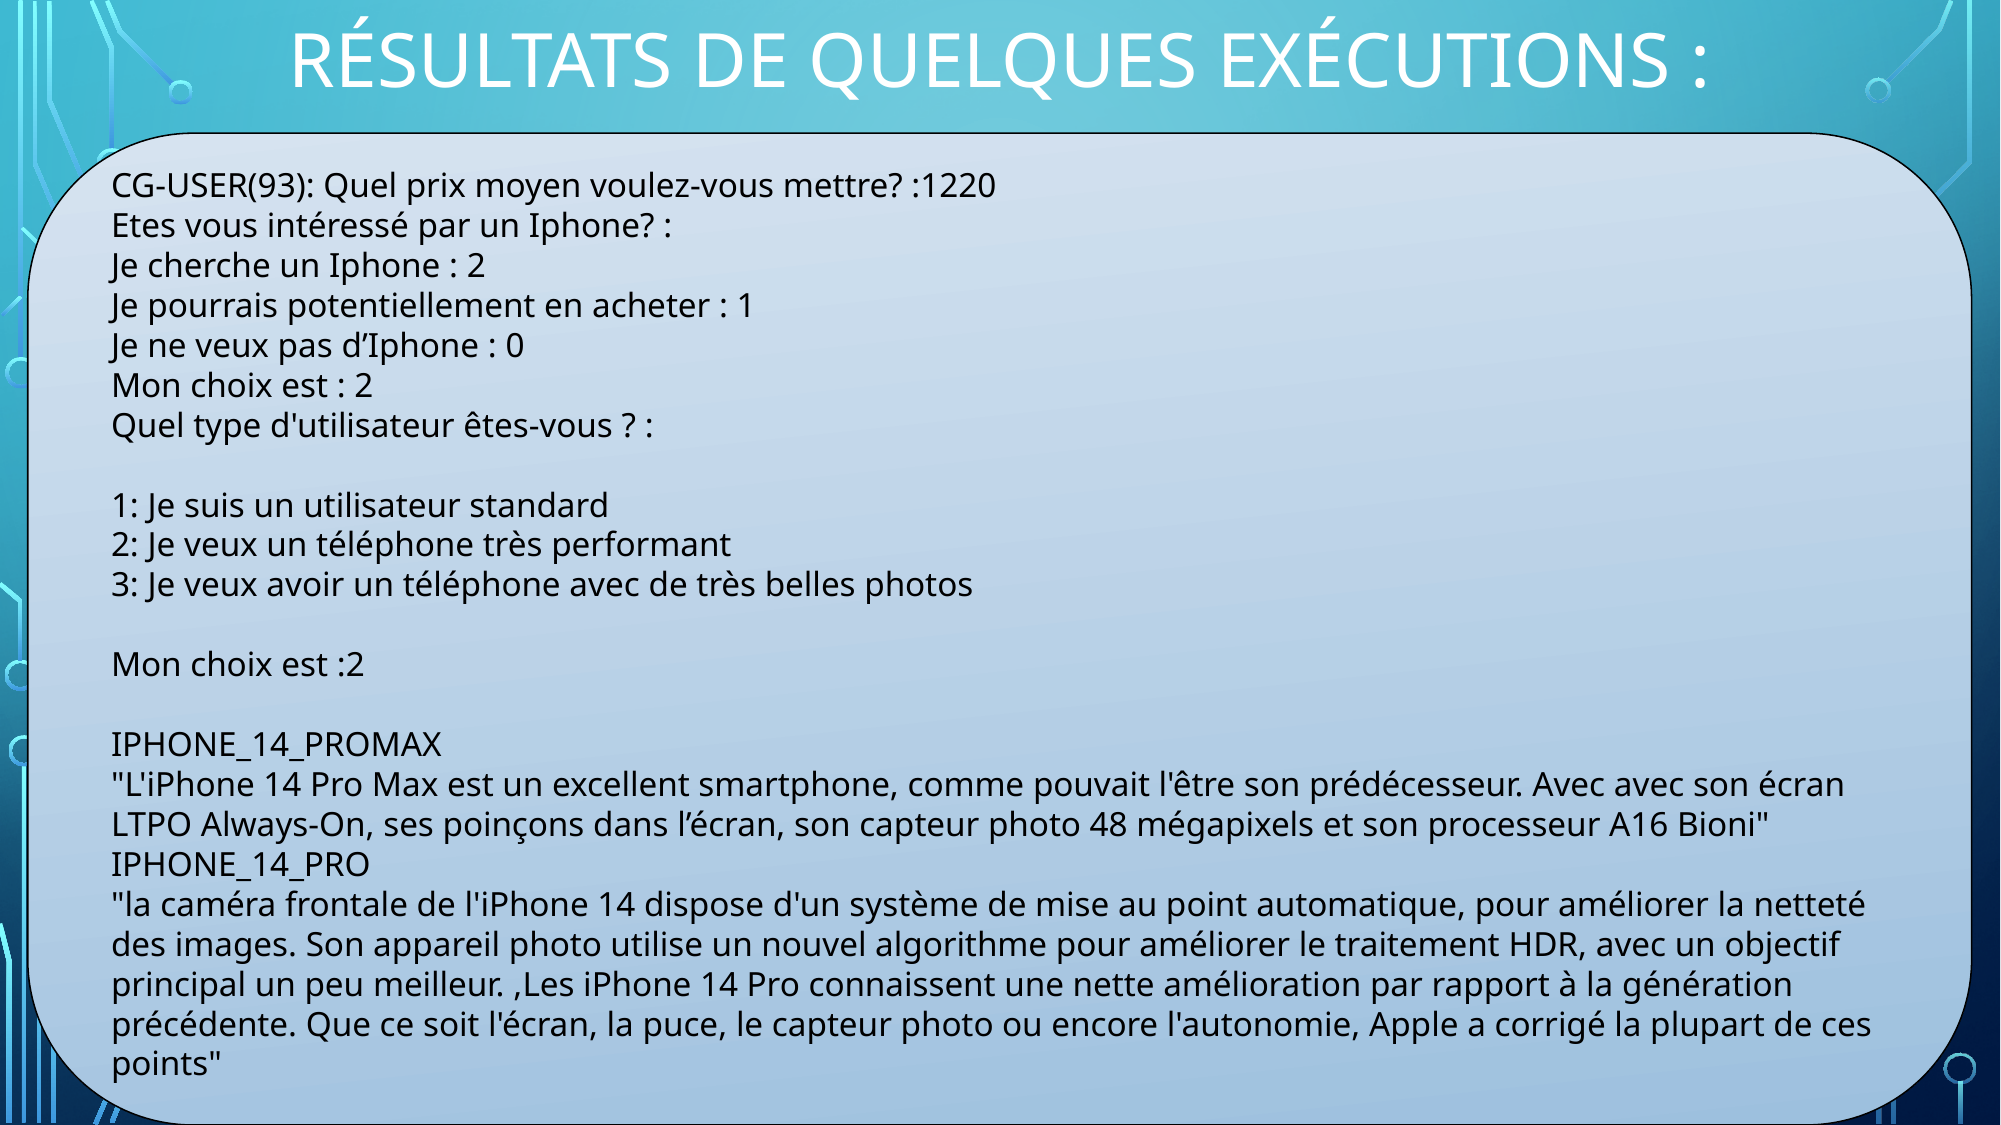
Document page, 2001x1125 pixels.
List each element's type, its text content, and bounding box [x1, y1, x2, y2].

text_box CG-USER(93): Quel prix moyen voulez-vous mettre? :1220 Etes vous intéressé par un Iphone? : Je cherche un Iphone : 2 Je pourrais potentiellement en acheter : 1 Je ne veux pas d’Iphone : 0 Mon choix est : 2 Quel type d'utilisateur êtes-vous ? : 1: Je suis un utilisateur standard 2: Je veux un téléphone très performant 3: Je veux avoir un téléphone avec de très belles photos Mon choix est :2 IPHONE_14_PROMAX "L'iPhone 14 Pro Max est un excellent smartphone, comme pouvait l'être son prédécesseur. Avec avec son écran LTPO Always-On, ses poinçons dans l’écran, son capteur photo 48 mégapixels et son processeur A16 Bioni" IPHONE_14_PRO "la caméra frontale de l'iPhone 14 dispose d'un système de mise au point automatique, pour améliorer la netteté des images. Son appareil photo utilise un nouvel algorithme pour améliorer le traitement HDR, avec un objectif principal un peu meilleur. ,Les iPhone 14 Pro connaissent une nette amélioration par rapport à la génération précédente. Que ce soit l'écran, la puce, le capteur photo ou encore l'autonomie, Apple a corrigé la plupart de ces points" [96, 156, 1940, 1090]
text_box [1940, 200, 1973, 1059]
title Résultats de quelques exécutions : [187, 0, 1813, 132]
text_box [26, 163, 1910, 1125]
text_box [107, 132, 1892, 156]
